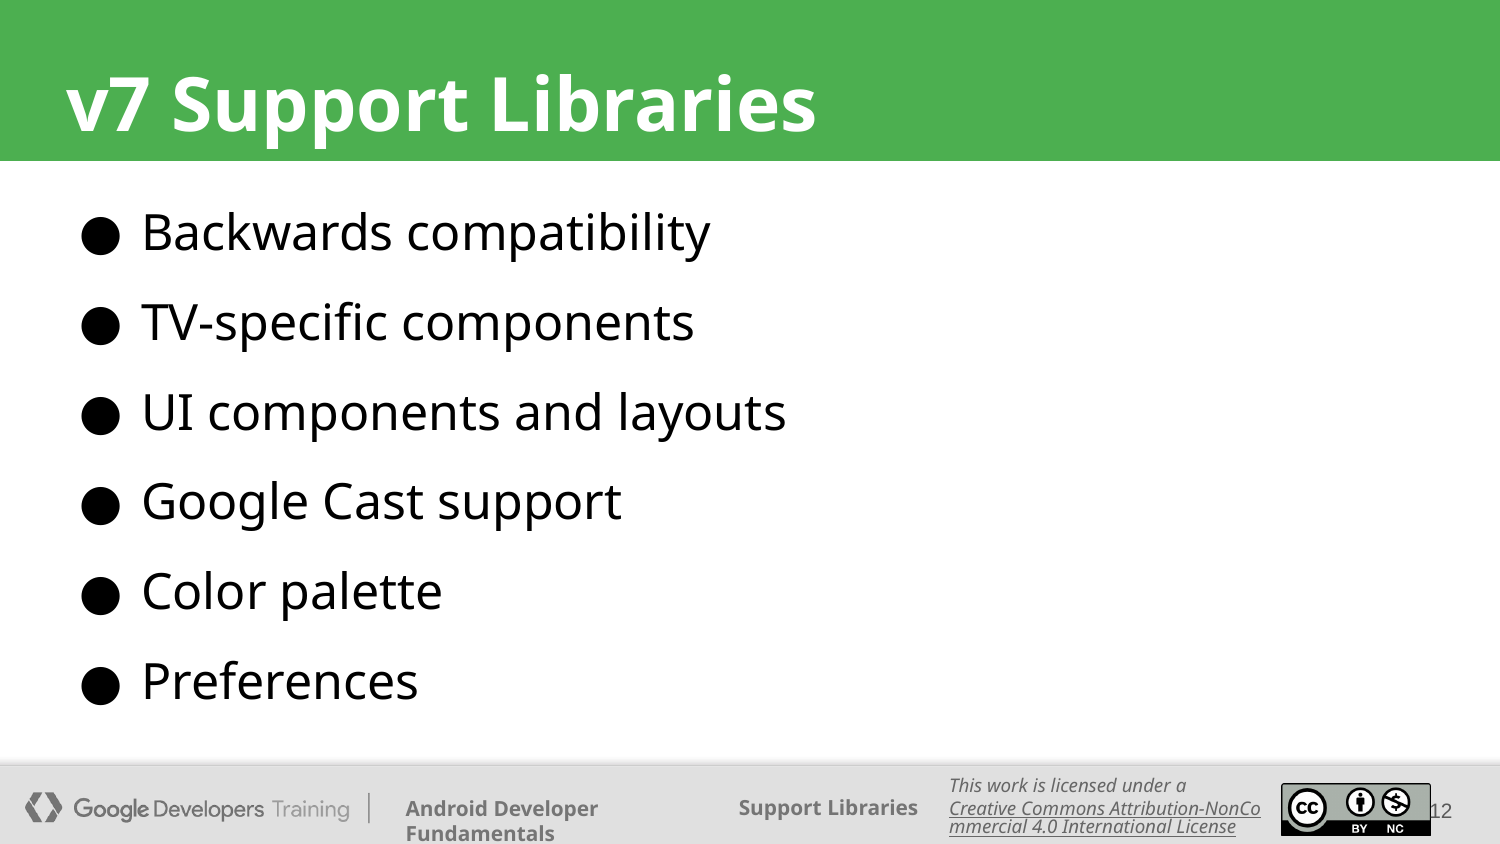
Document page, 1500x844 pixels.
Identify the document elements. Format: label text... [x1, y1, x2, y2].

list Backwards compatibility TV-specific components UI components and layouts Google Cast support Color palette Preferences [51, 176, 1449, 737]
slide_number ‹#› [1377, 777, 1468, 842]
picture [0, 161, 1500, 844]
title v7 Support Libraries [51, 28, 1472, 122]
